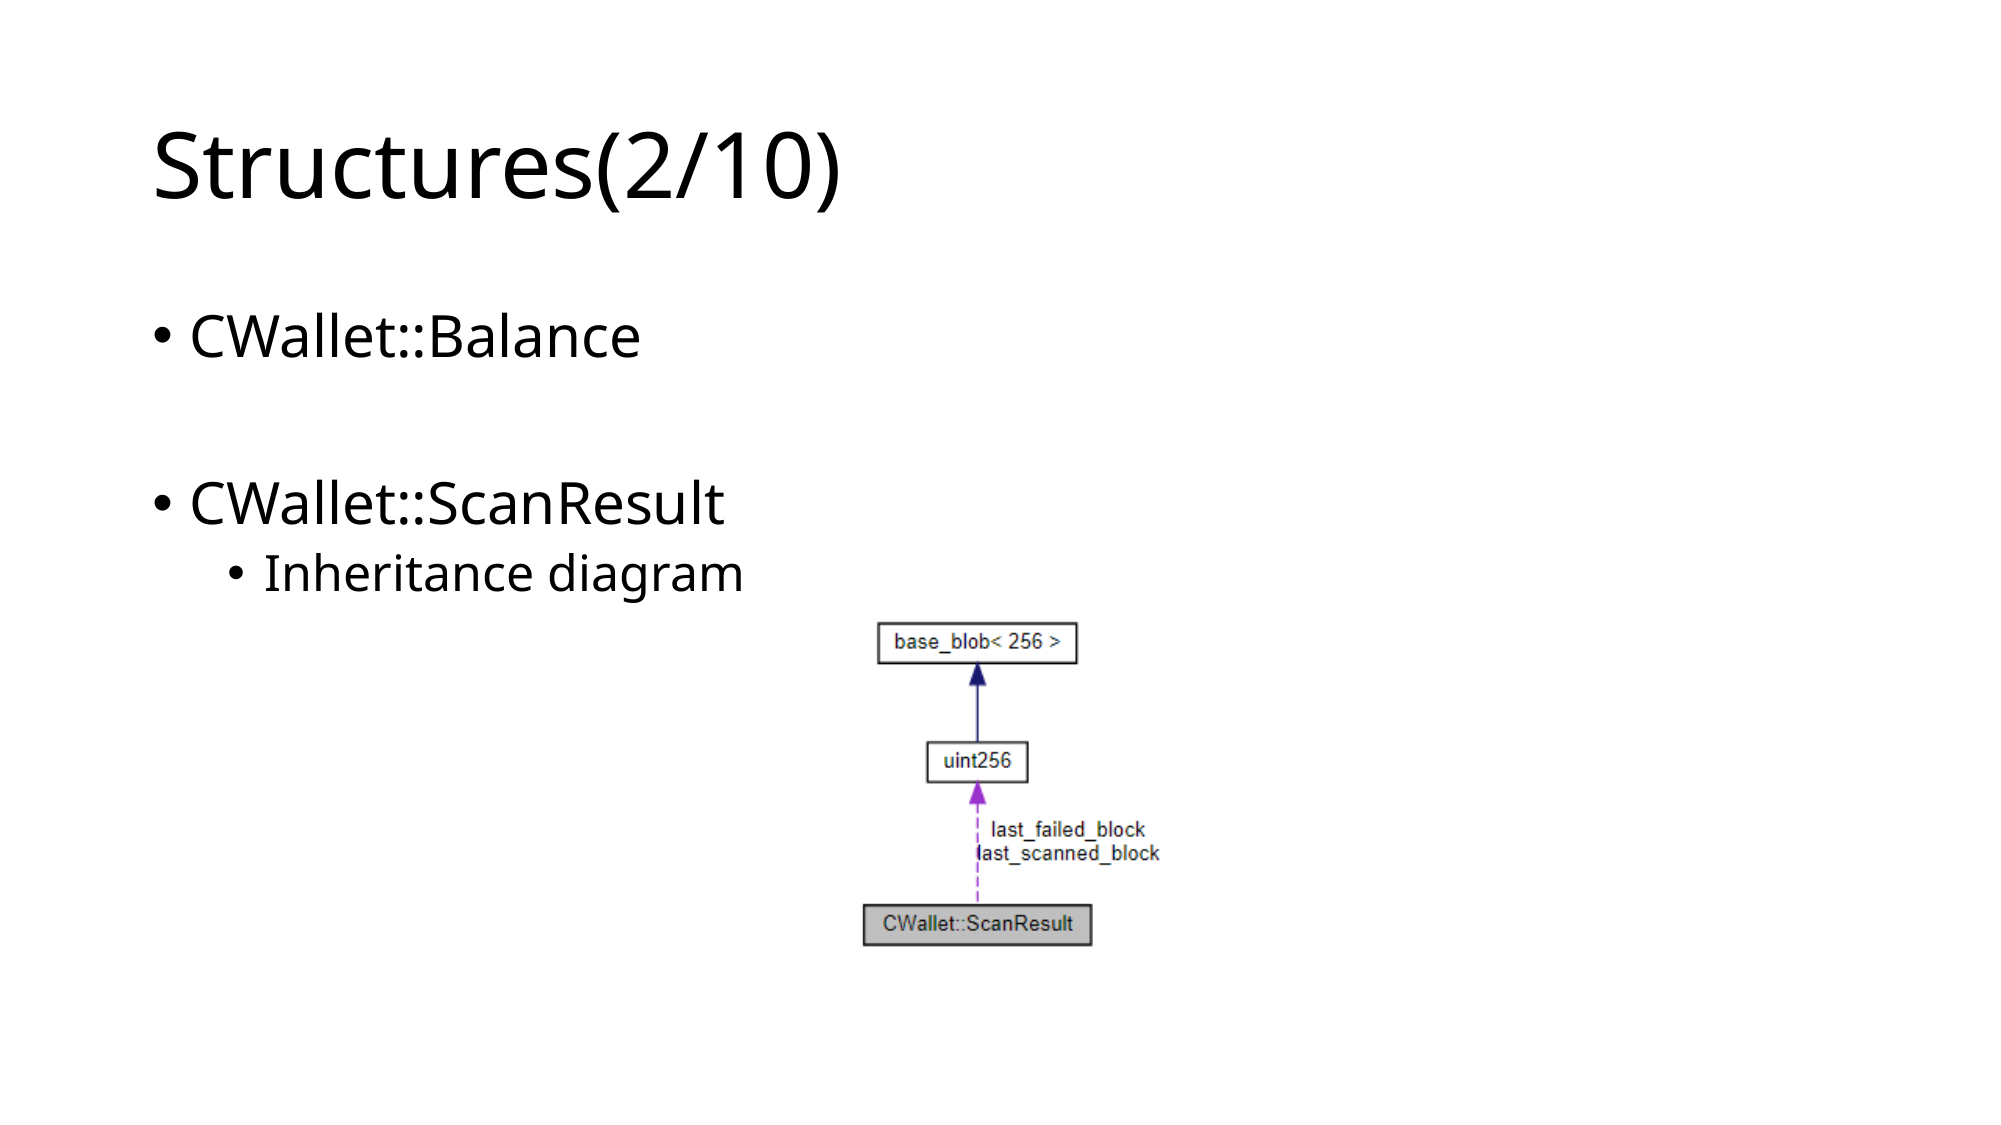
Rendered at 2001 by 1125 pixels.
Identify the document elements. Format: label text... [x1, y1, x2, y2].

title Structures(2/10) [137, 59, 1863, 278]
list CWallet::Balance CWallet::ScanResult Inheritance diagram [137, 299, 1863, 1014]
picture [831, 616, 1168, 956]
